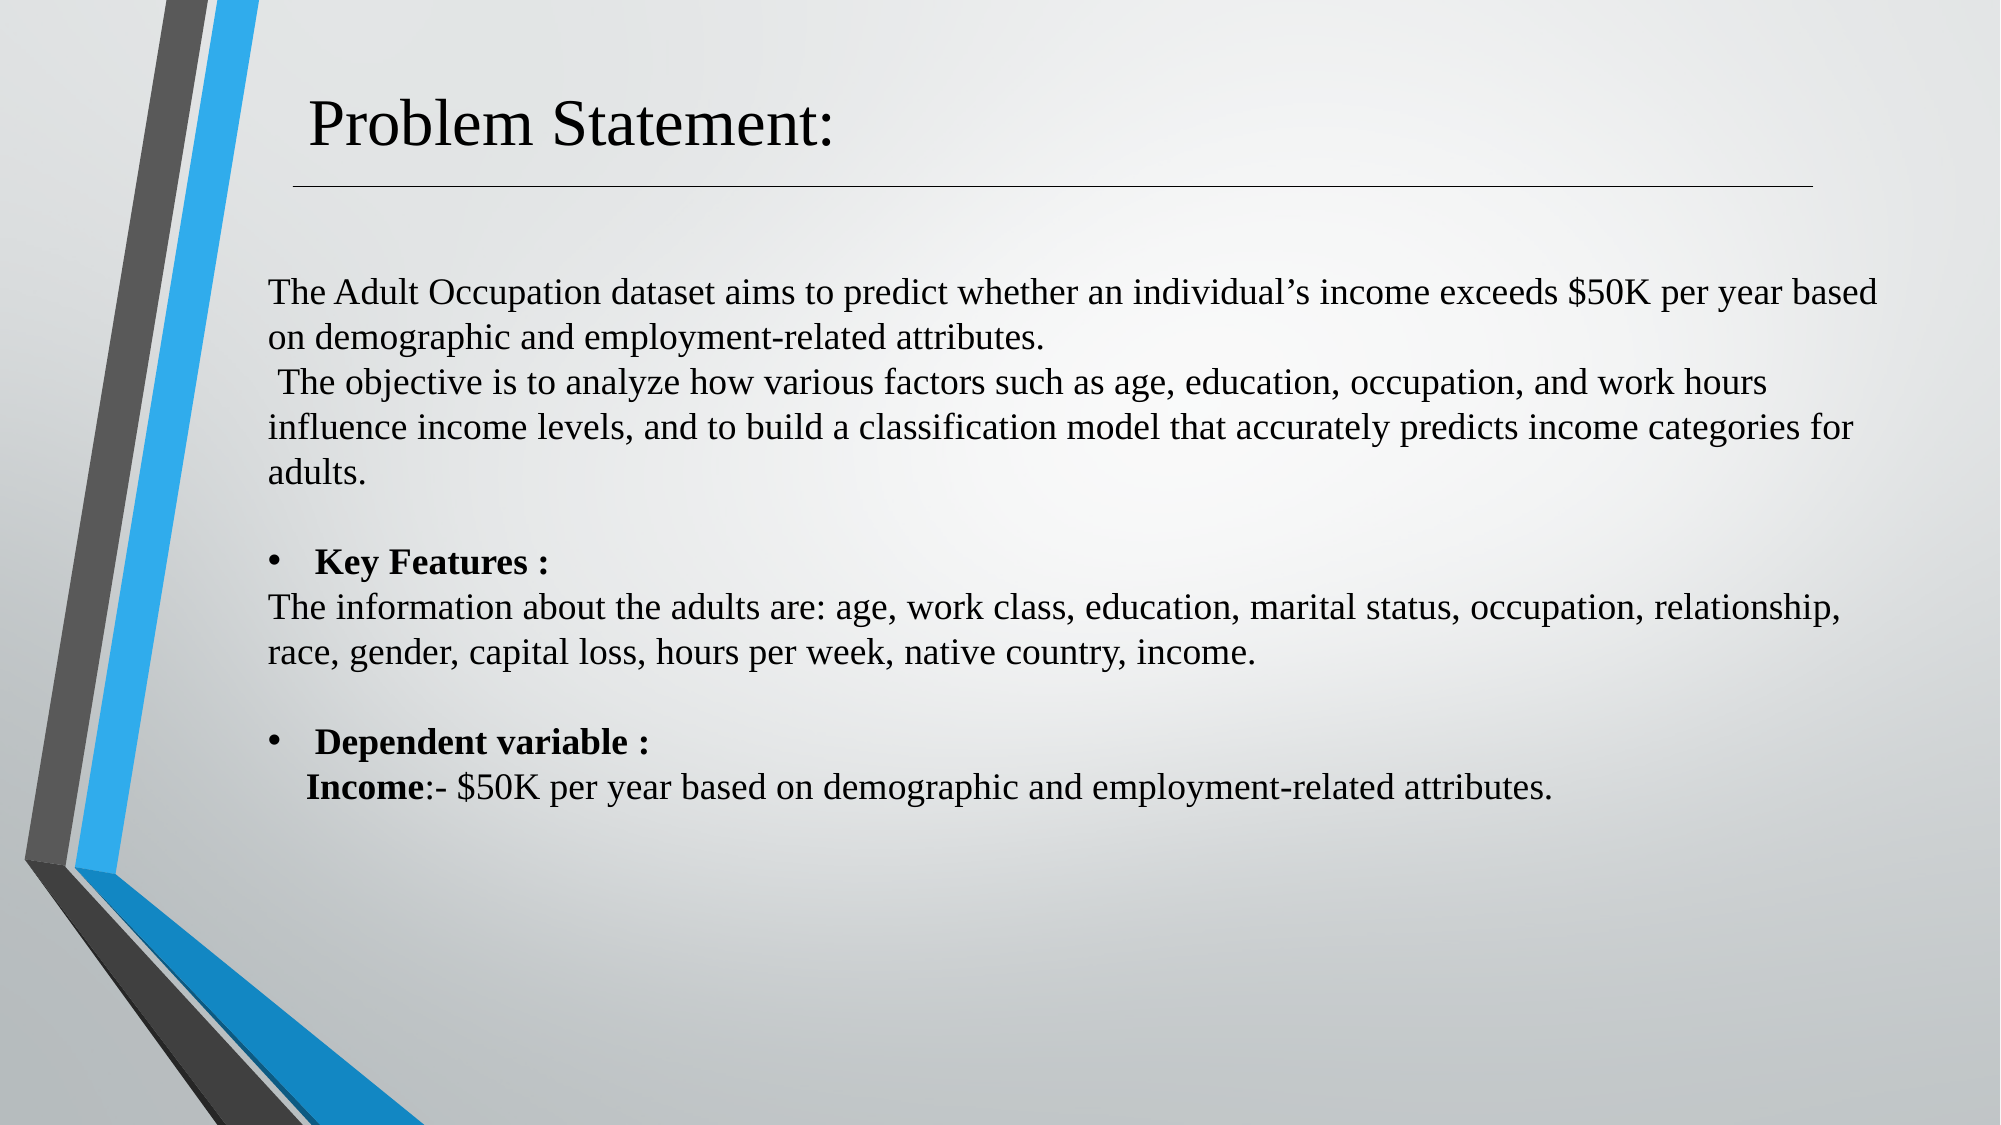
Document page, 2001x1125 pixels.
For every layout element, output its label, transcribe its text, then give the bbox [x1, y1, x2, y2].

text_box Problem Statement: [293, 71, 1294, 166]
text_box The Adult Occupation dataset aims to predict whether an individual’s income exceeds $50K per year based on demographic and employment-related attributes. The objective is to analyze how various factors such as age, education, occupation, and work hours influence income levels, and to build a classification model that accurately predicts income categories for adults. Key Features : The information about the adults are: age, work class, education, marital status, occupation, relationship, race, gender, capital loss, hours per week, native country, income. Dependent variable : Income:- $50K per year based on demographic and employment-related attributes. [253, 259, 1934, 950]
